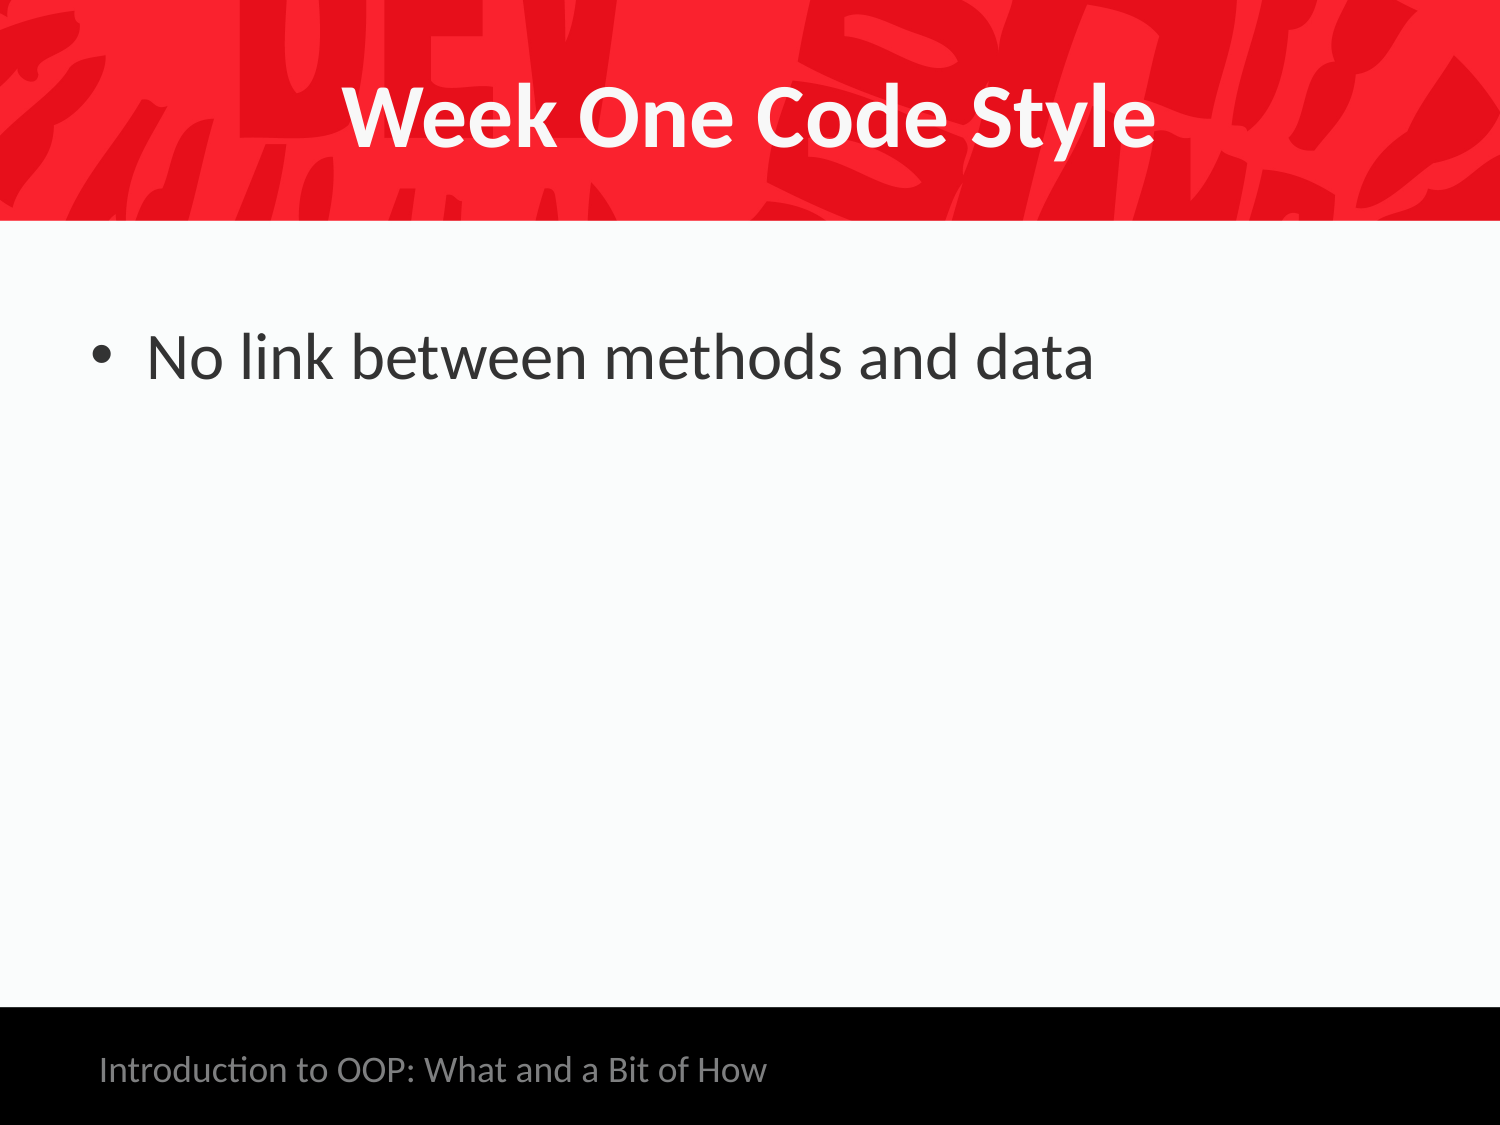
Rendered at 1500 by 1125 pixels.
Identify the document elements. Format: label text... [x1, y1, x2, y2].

title Week One Code Style [75, 17, 1425, 205]
picture [0, 0, 1500, 1125]
list No link between methods and data [75, 305, 1425, 942]
footer Introduction to OOP: What and a Bit of How [83, 1038, 1434, 1098]
